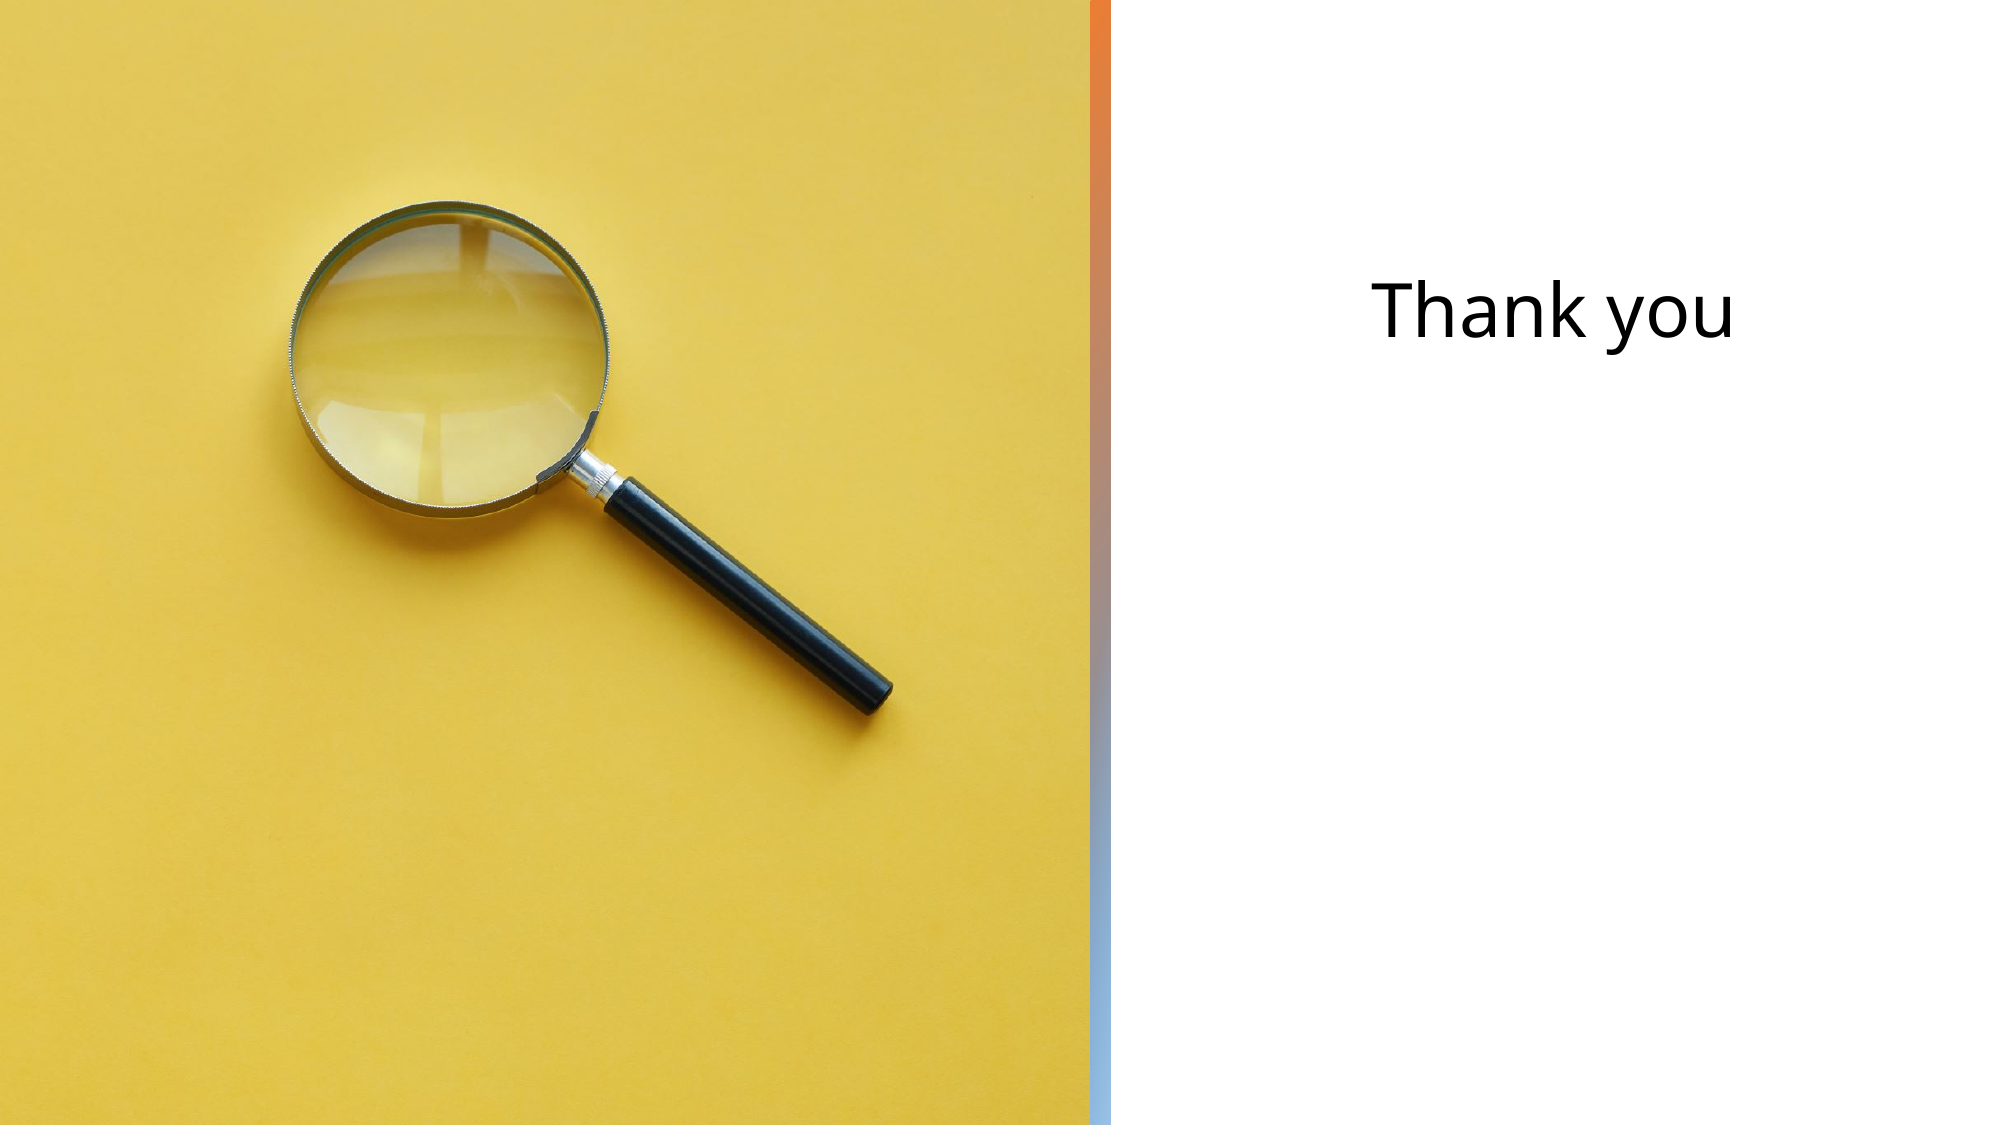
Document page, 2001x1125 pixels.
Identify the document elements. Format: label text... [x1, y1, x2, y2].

picture [0, 0, 1090, 1125]
title Thank you [1251, 265, 1857, 660]
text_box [1090, 0, 1111, 1125]
